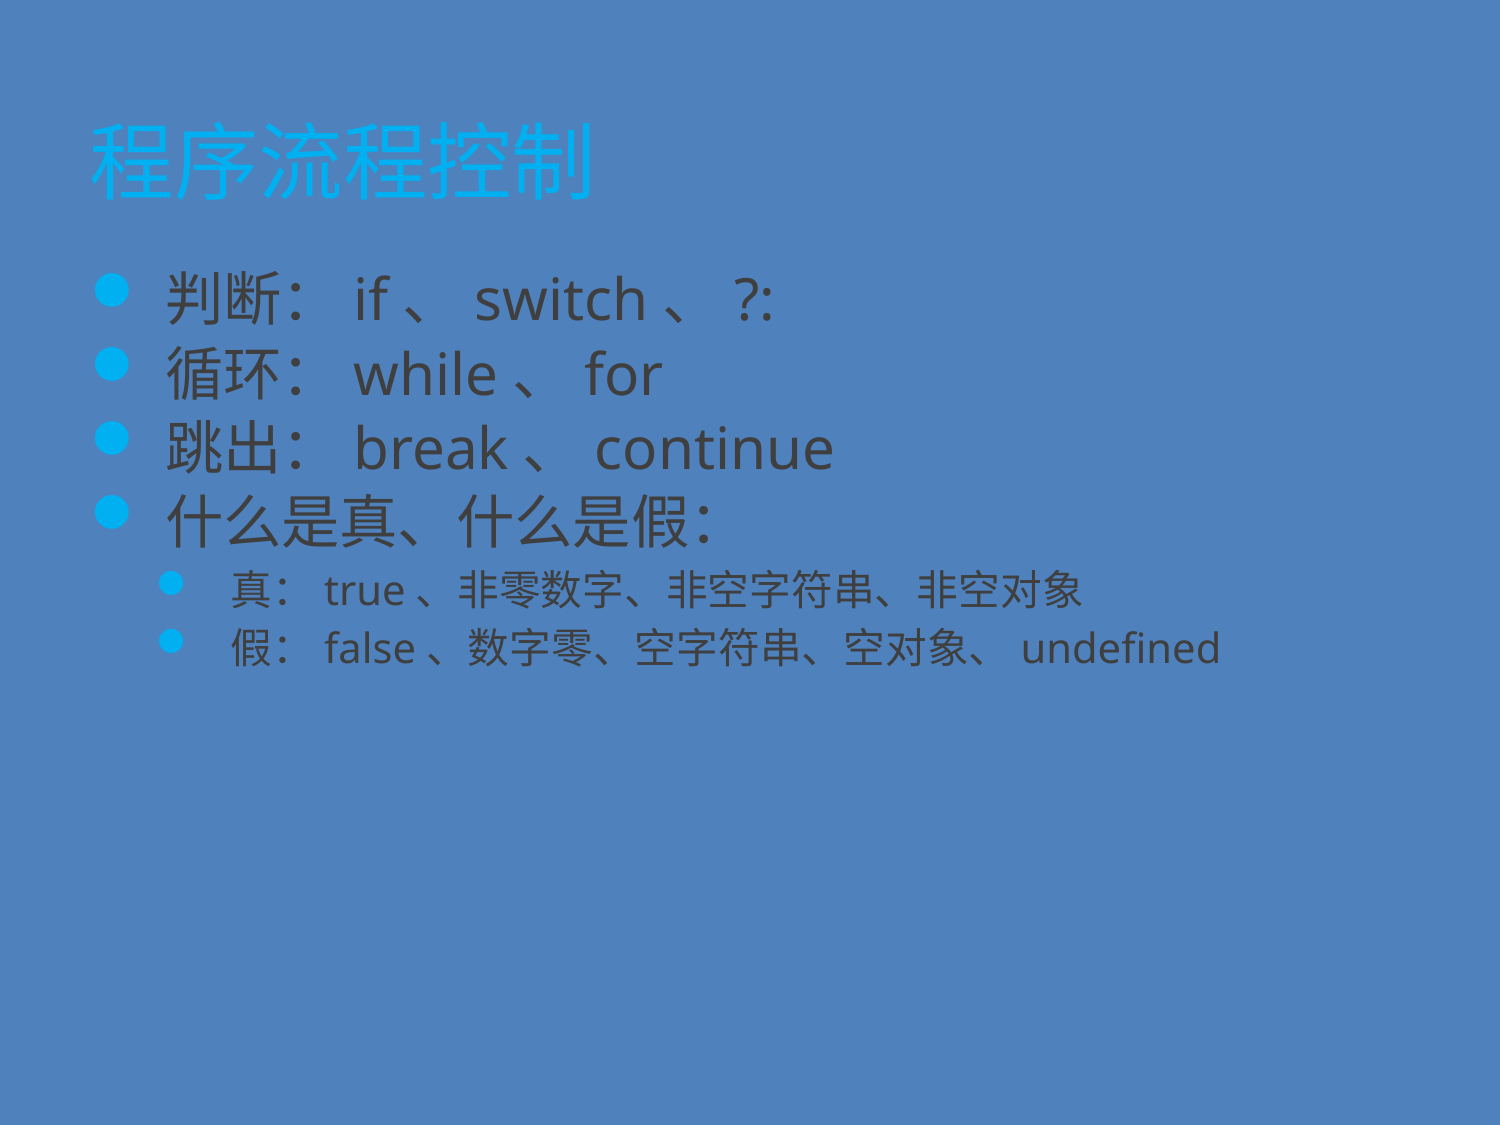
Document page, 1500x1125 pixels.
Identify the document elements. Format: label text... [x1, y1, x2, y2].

title 程序流程控制 [75, 101, 1425, 219]
list 判断：if、switch、?: 循环：while、for 跳出：break、continue 什么是真、什么是假： 真：true、非零数字、非空字符串、非空对象 假：false、数字零、空字符串、空对象、undefined [75, 262, 1425, 1125]
